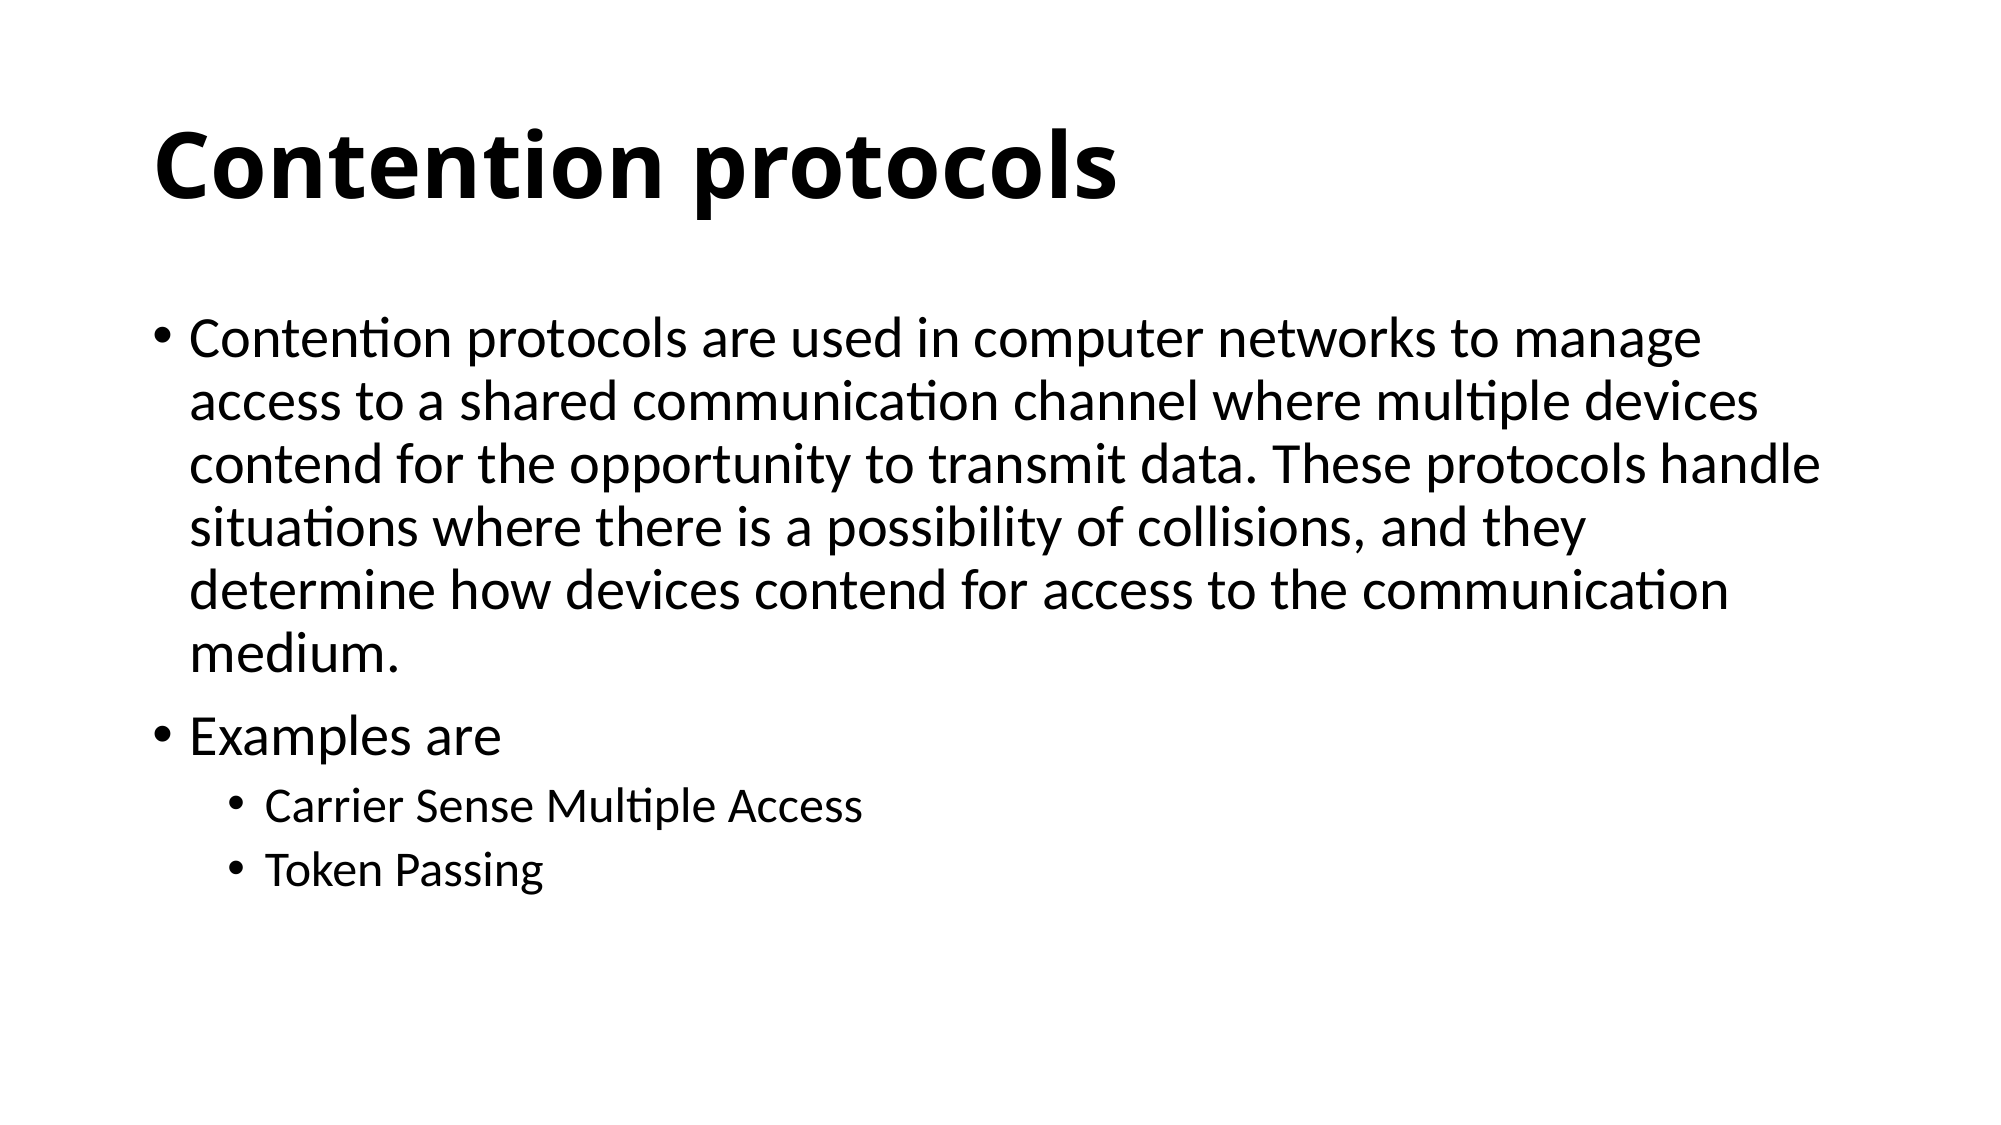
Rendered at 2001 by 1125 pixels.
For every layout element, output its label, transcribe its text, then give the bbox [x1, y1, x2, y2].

title Contention protocols [137, 59, 1863, 278]
list Contention protocols are used in computer networks to manage access to a shared communication channel where multiple devices contend for the opportunity to transmit data. These protocols handle situations where there is a possibility of collisions, and they determine how devices contend for access to the communication medium. Examples are Carrier Sense Multiple Access Token Passing [137, 299, 1863, 1014]
